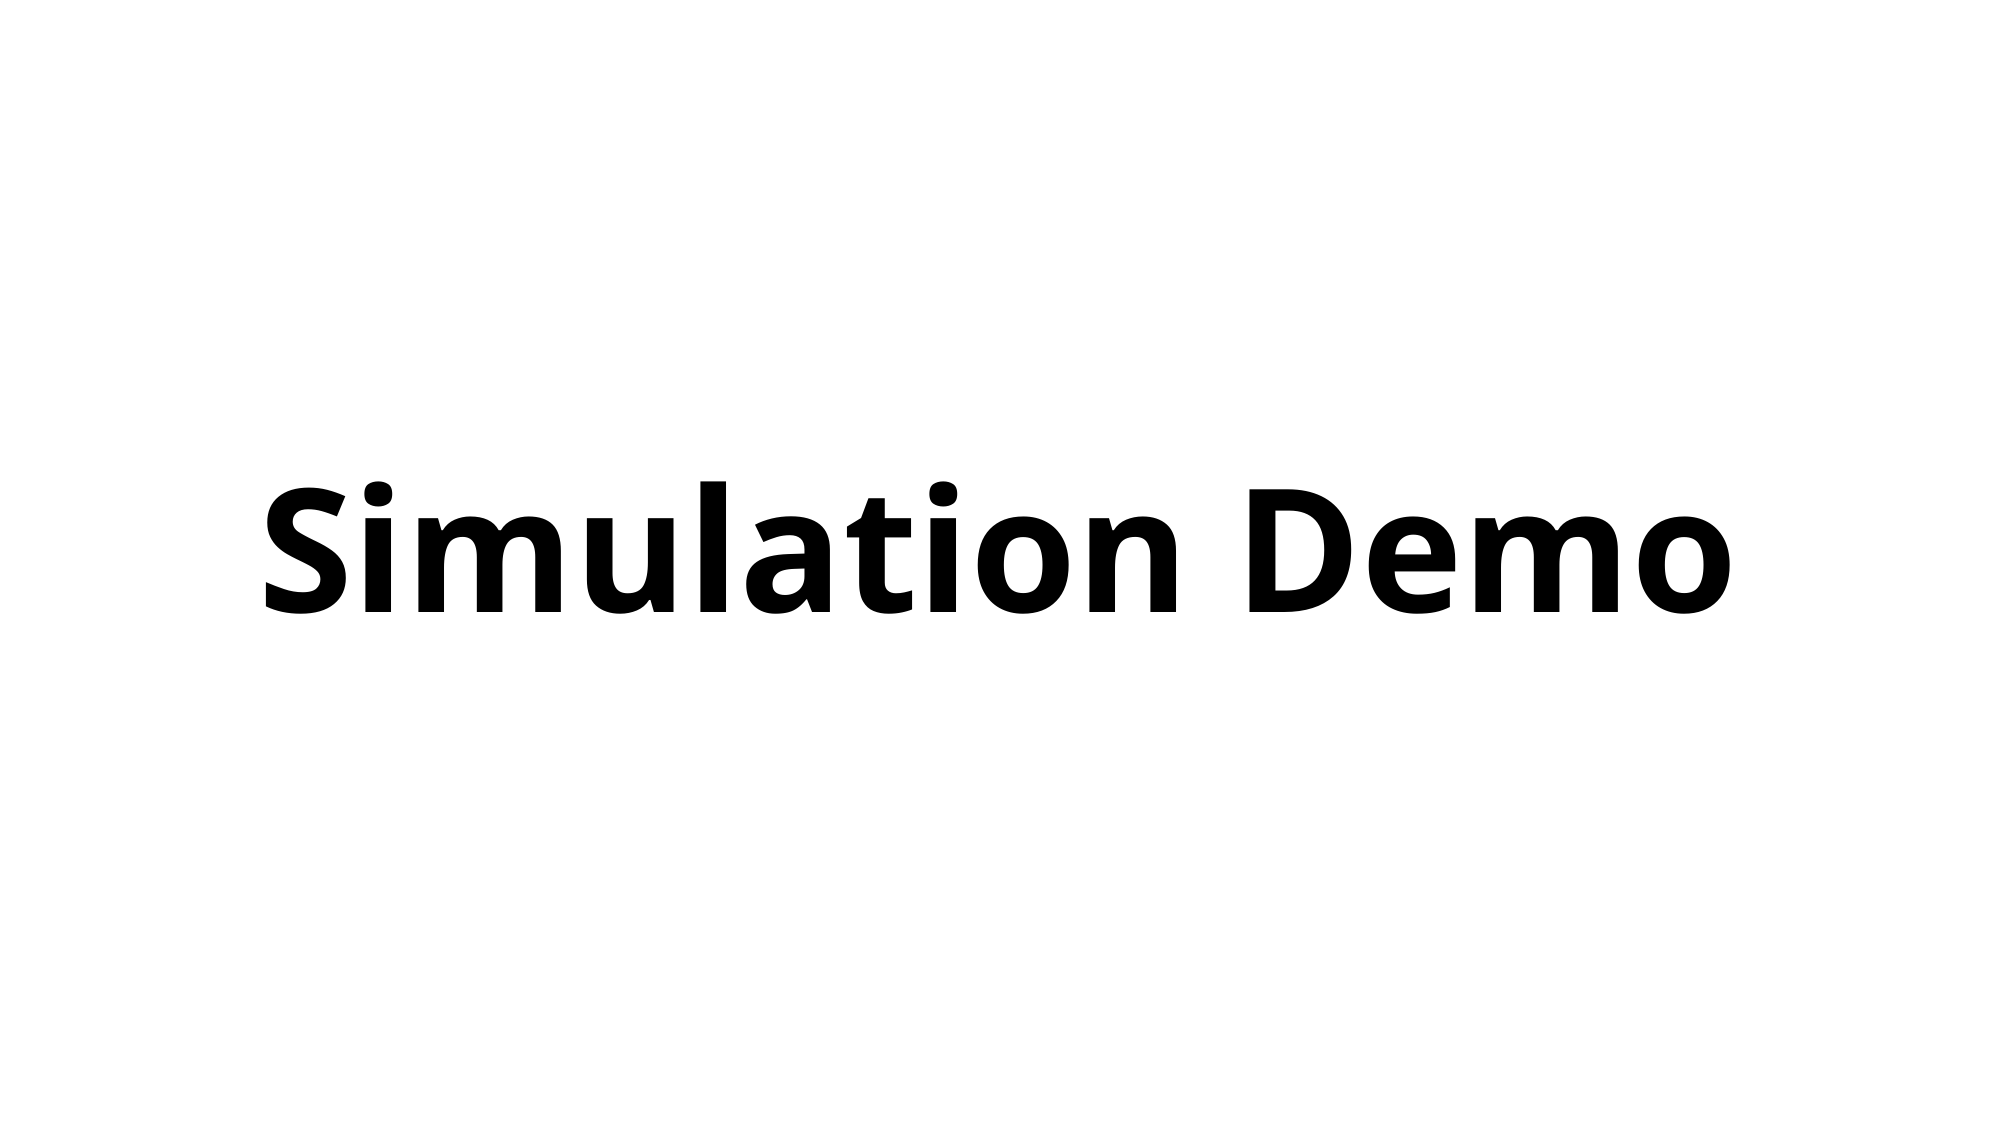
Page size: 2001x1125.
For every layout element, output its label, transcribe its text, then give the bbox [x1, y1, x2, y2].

list Simulation Demo [243, 456, 1757, 669]
